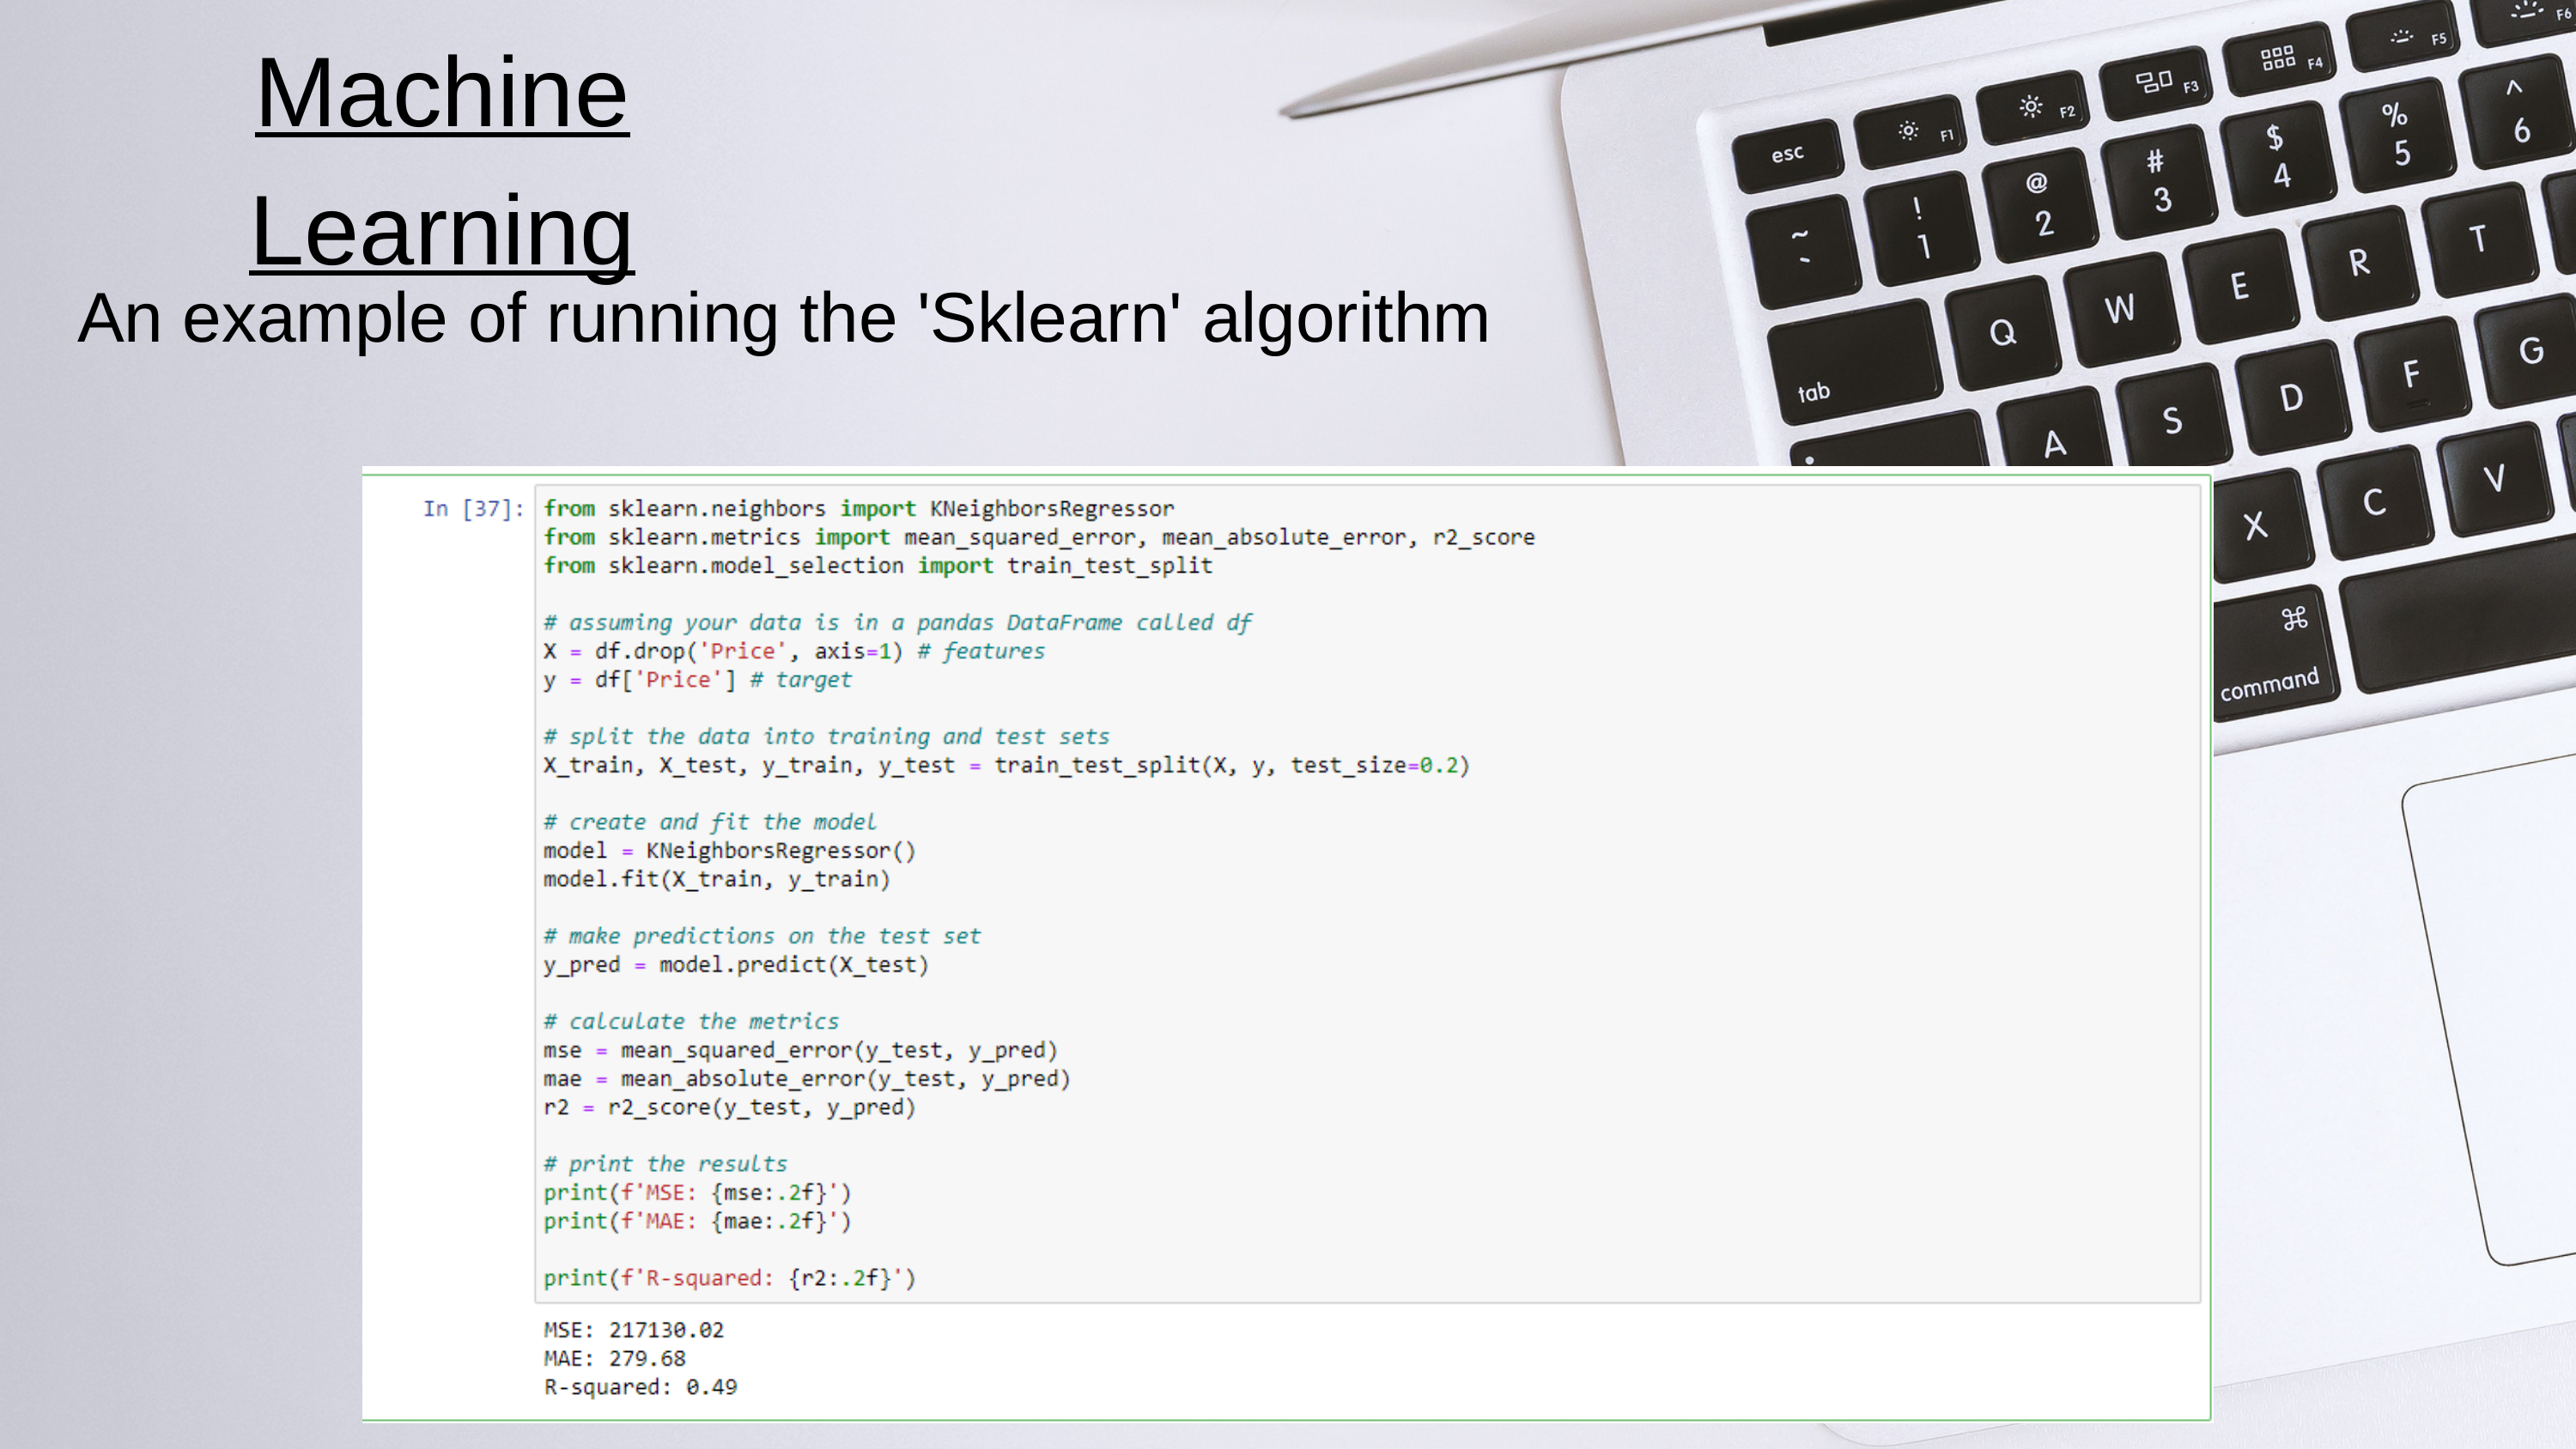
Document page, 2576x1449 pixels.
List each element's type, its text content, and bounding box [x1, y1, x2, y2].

text_box Machine Learning [48, 7, 836, 258]
text_box [0, 0, 2576, 1449]
text_box An example of running the 'Sklearn' algorithm [0, 258, 1636, 495]
text_box [362, 466, 2214, 1423]
